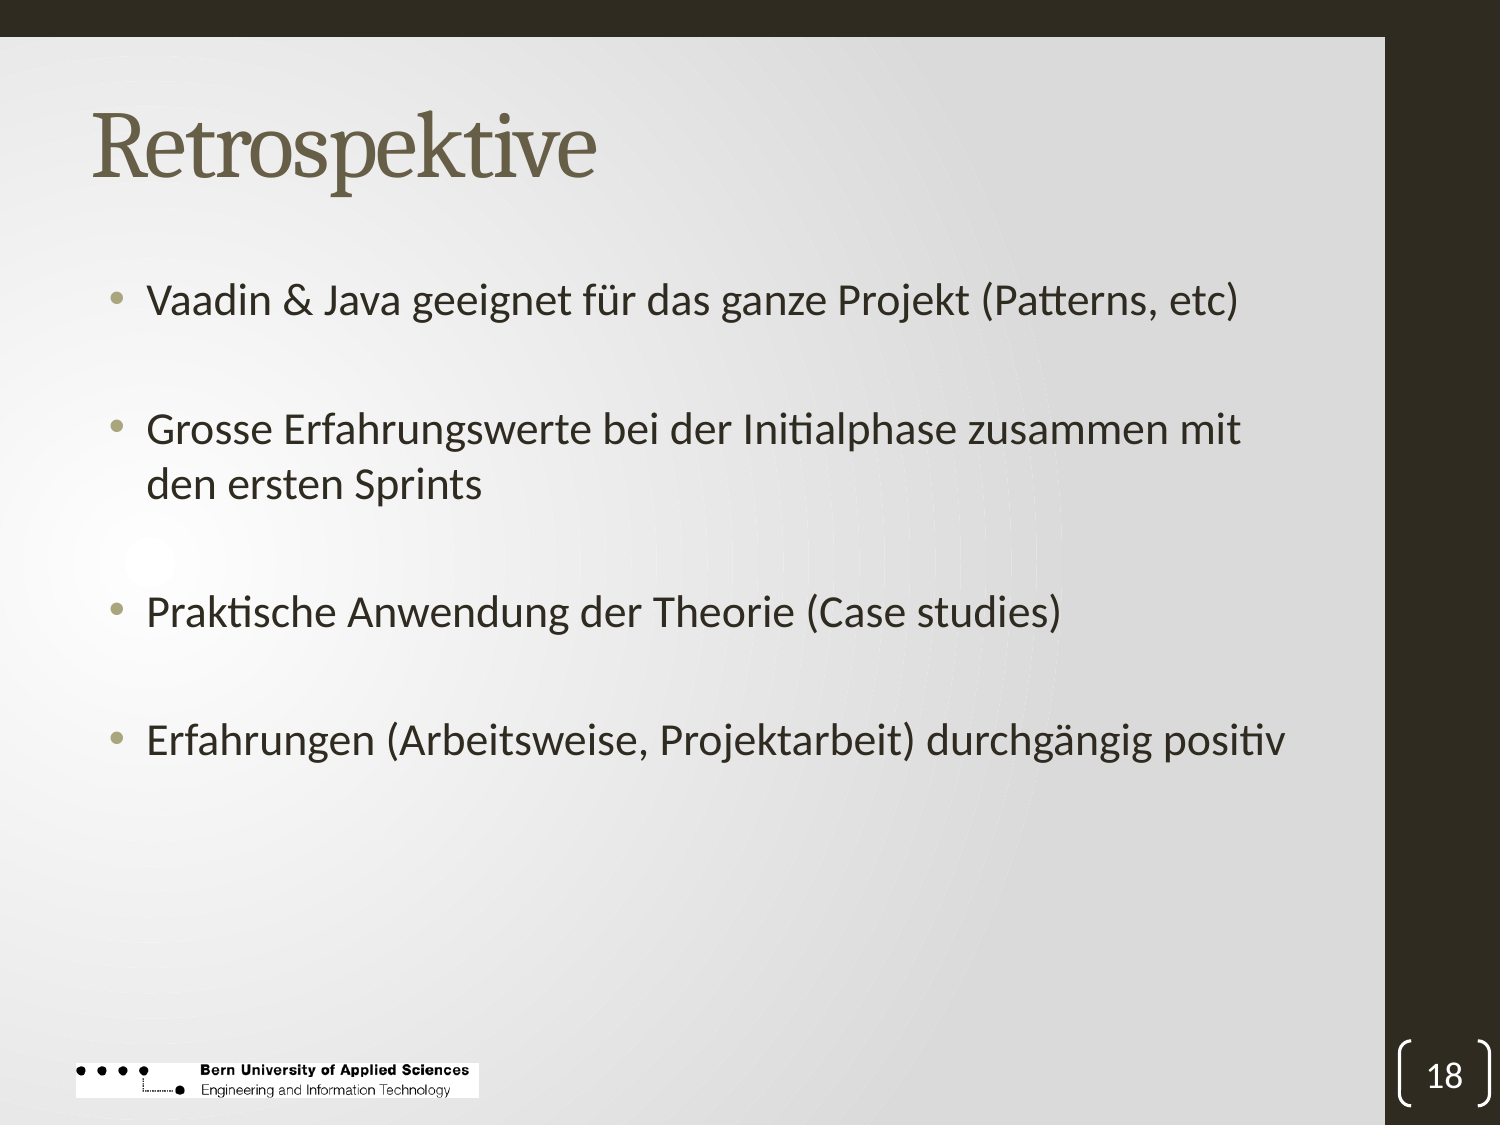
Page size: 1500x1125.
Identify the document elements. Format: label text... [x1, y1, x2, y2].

title Retrospektive [75, 45, 1325, 233]
picture [76, 1063, 479, 1098]
slide_number 18 [1397, 1039, 1492, 1108]
list Vaadin & Java geeignet für das ganze Projekt (Patterns, etc) Grosse Erfahrungswerte bei der Initialphase zusammen mit den ersten Sprints Praktische Anwendung der Theorie (Case studies) Erfahrungen (Arbeitsweise, Projektarbeit) durchgängig positiv [75, 262, 1325, 1050]
